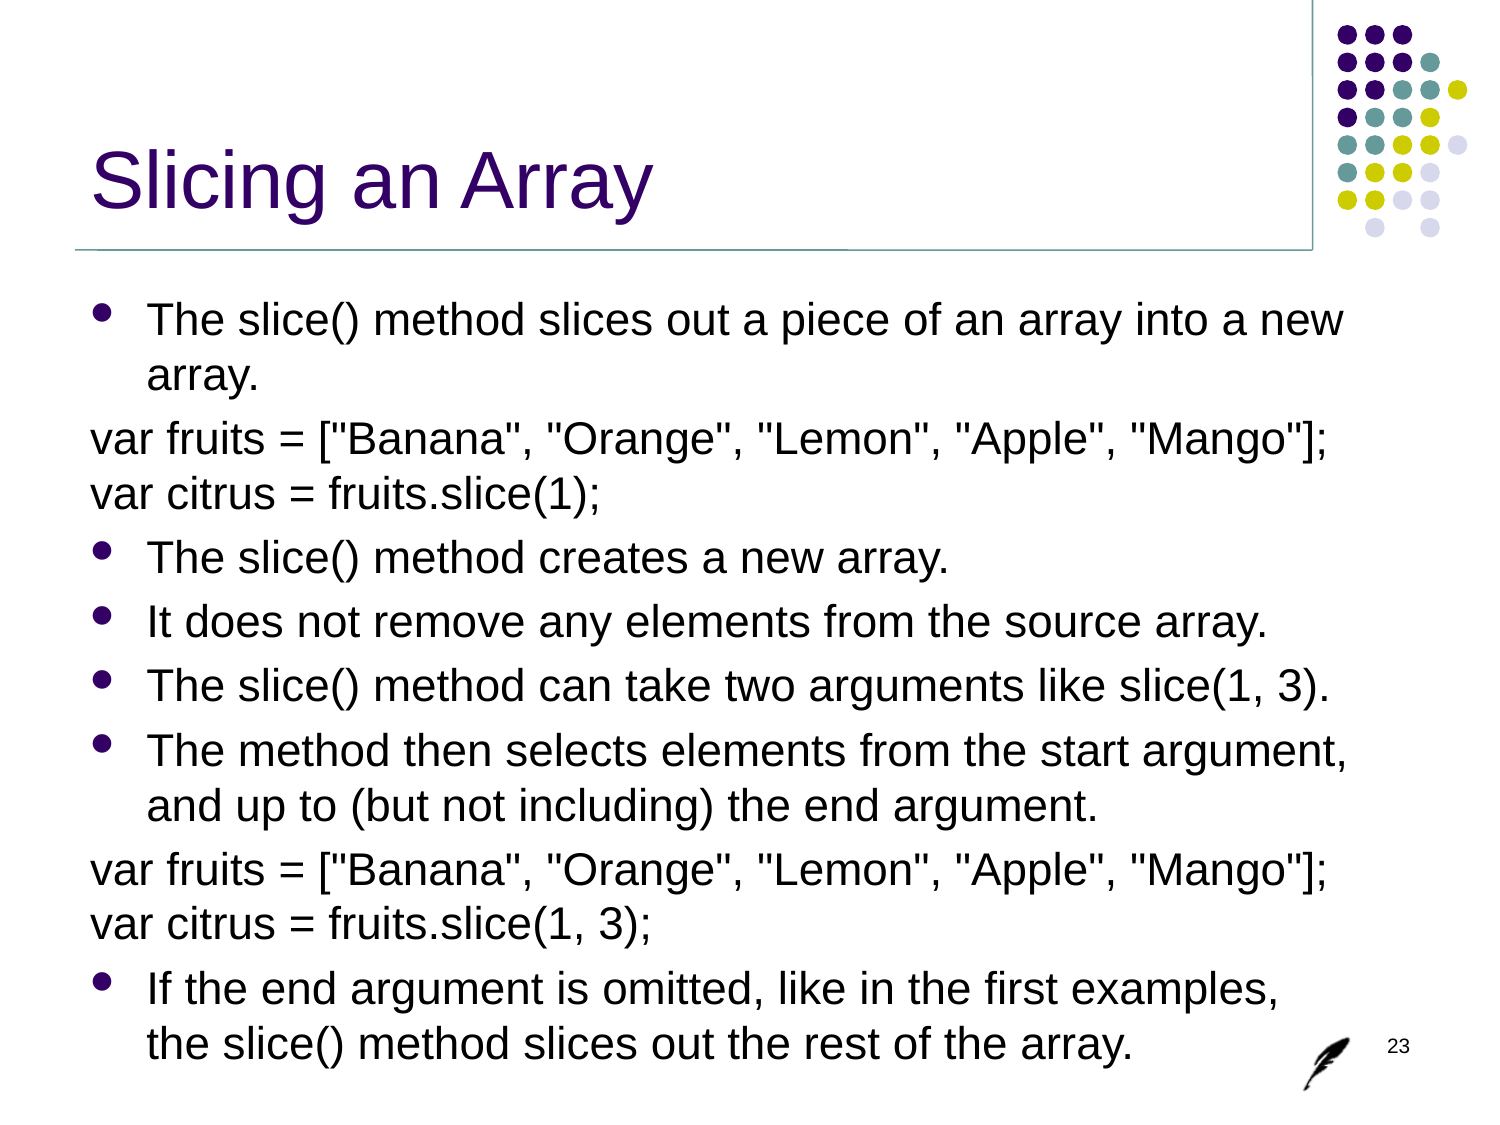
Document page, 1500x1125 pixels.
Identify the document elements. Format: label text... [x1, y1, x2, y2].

title Slicing an Array [75, 20, 1313, 233]
slide_number 23 [1074, 1025, 1425, 1100]
list The slice() method slices out a piece of an array into a new array. var fruits = ["Banana", "Orange", "Lemon", "Apple", "Mango"]; var citrus = fruits.slice(1); The slice() method creates a new array. It does not remove any elements from the source array. The slice() method can take two arguments like slice(1, 3). The method then selects elements from the start argument, and up to (but not including) the end argument. var fruits = ["Banana", "Orange", "Lemon", "Apple", "Mango"]; var citrus = fruits.slice(1, 3); If the end argument is omitted, like in the first examples, the slice() method slices out the rest of the array. [75, 282, 1425, 1006]
